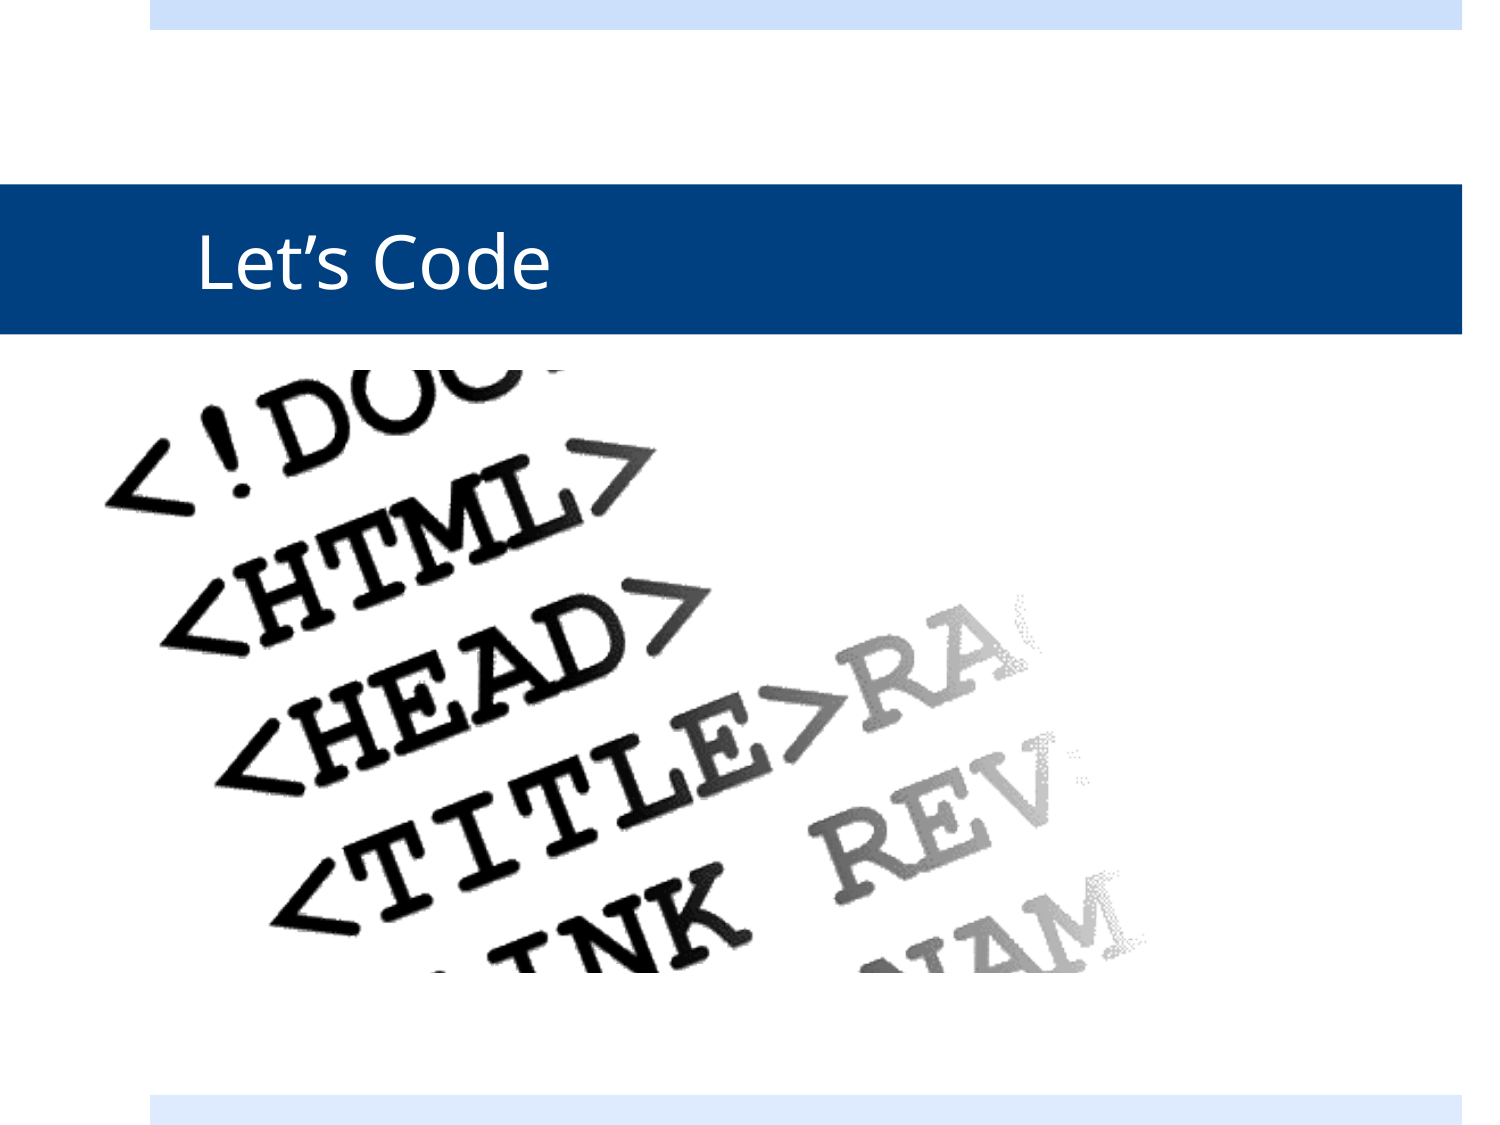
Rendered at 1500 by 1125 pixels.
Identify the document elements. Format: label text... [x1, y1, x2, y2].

title Let’s Code [0, 184, 1463, 335]
picture [86, 369, 1337, 974]
